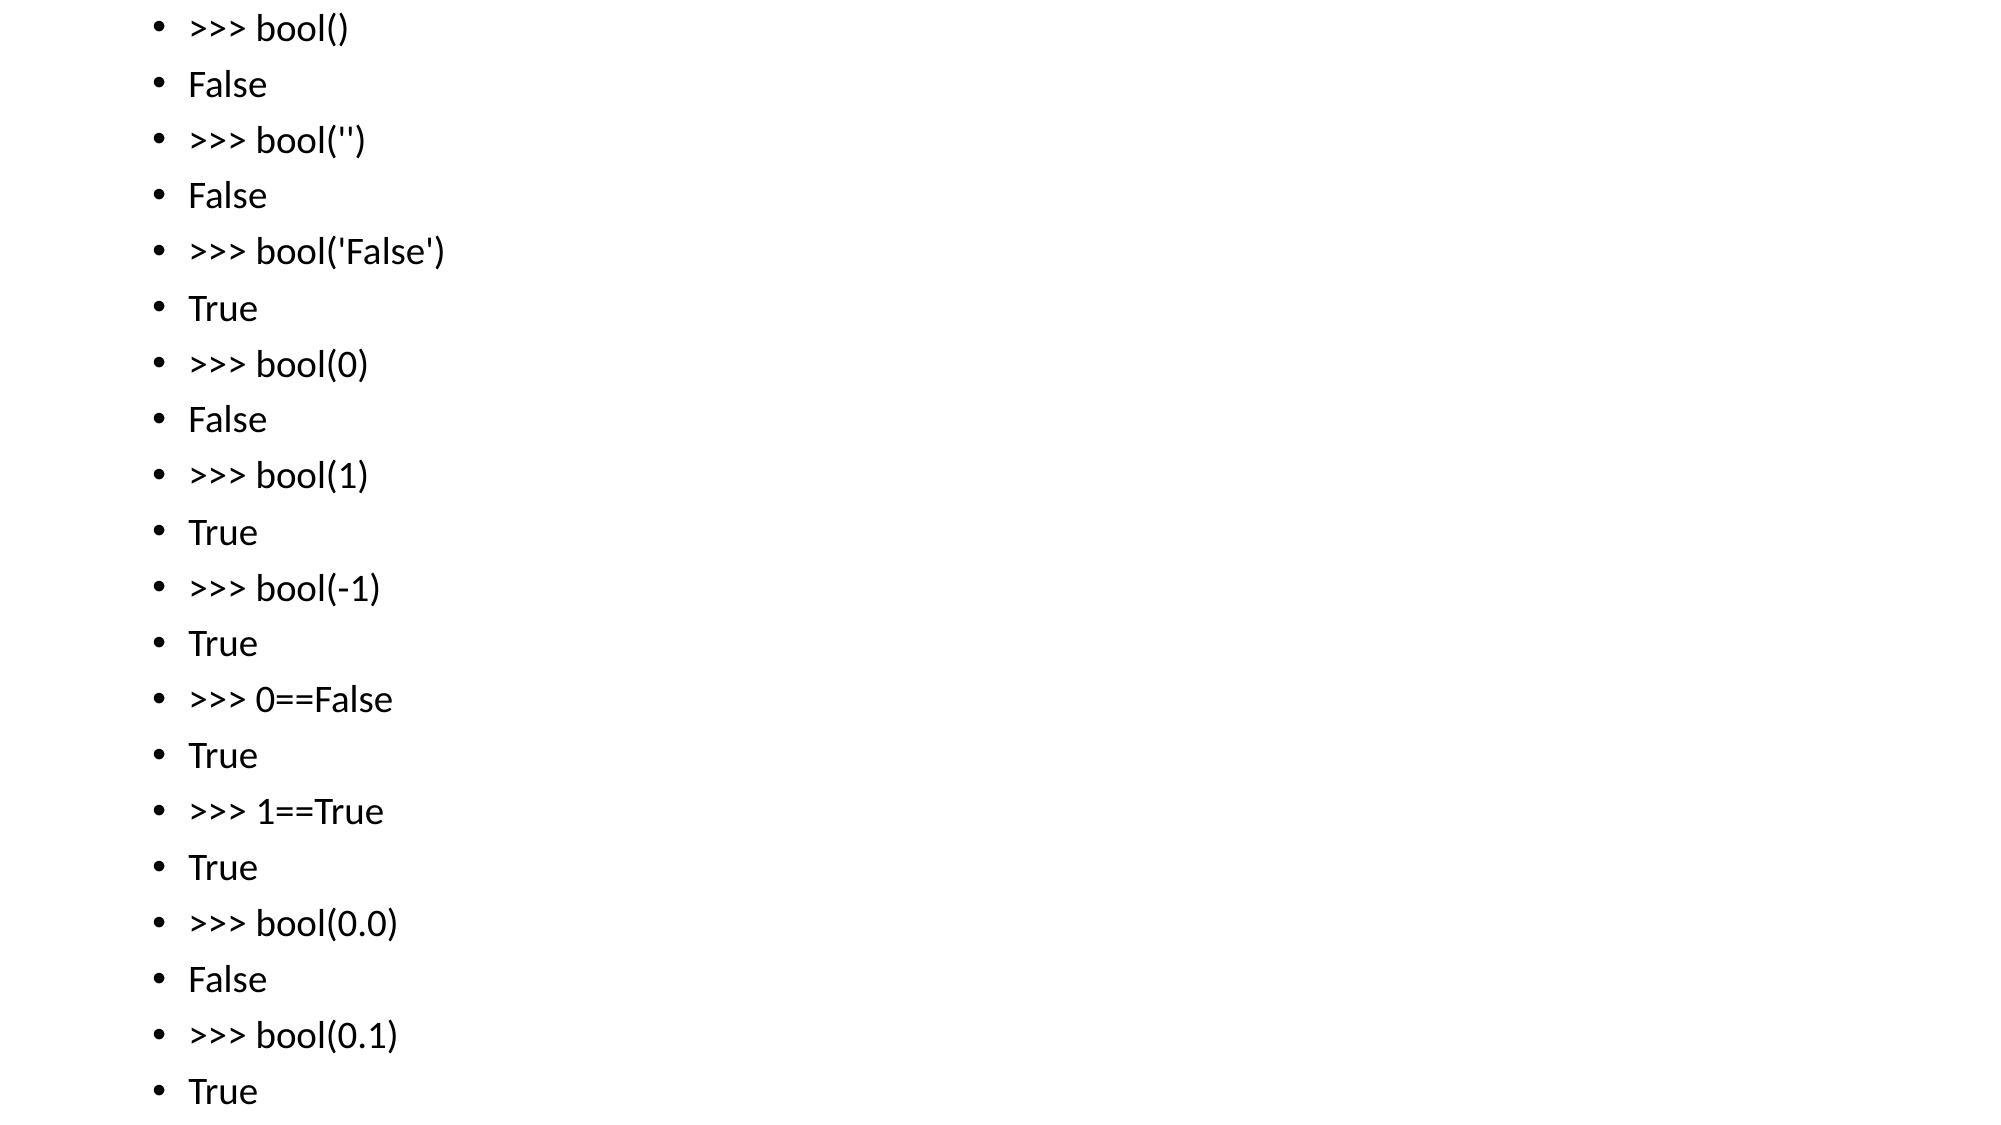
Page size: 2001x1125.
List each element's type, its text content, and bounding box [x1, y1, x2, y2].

list >>> bool() False >>> bool('') False >>> bool('False') True >>> bool(0) False >>> bool(1) True >>> bool(-1) True >>> 0==False True >>> 1==True True >>> bool(0.0) False >>> bool(0.1) True [137, 0, 1863, 1125]
